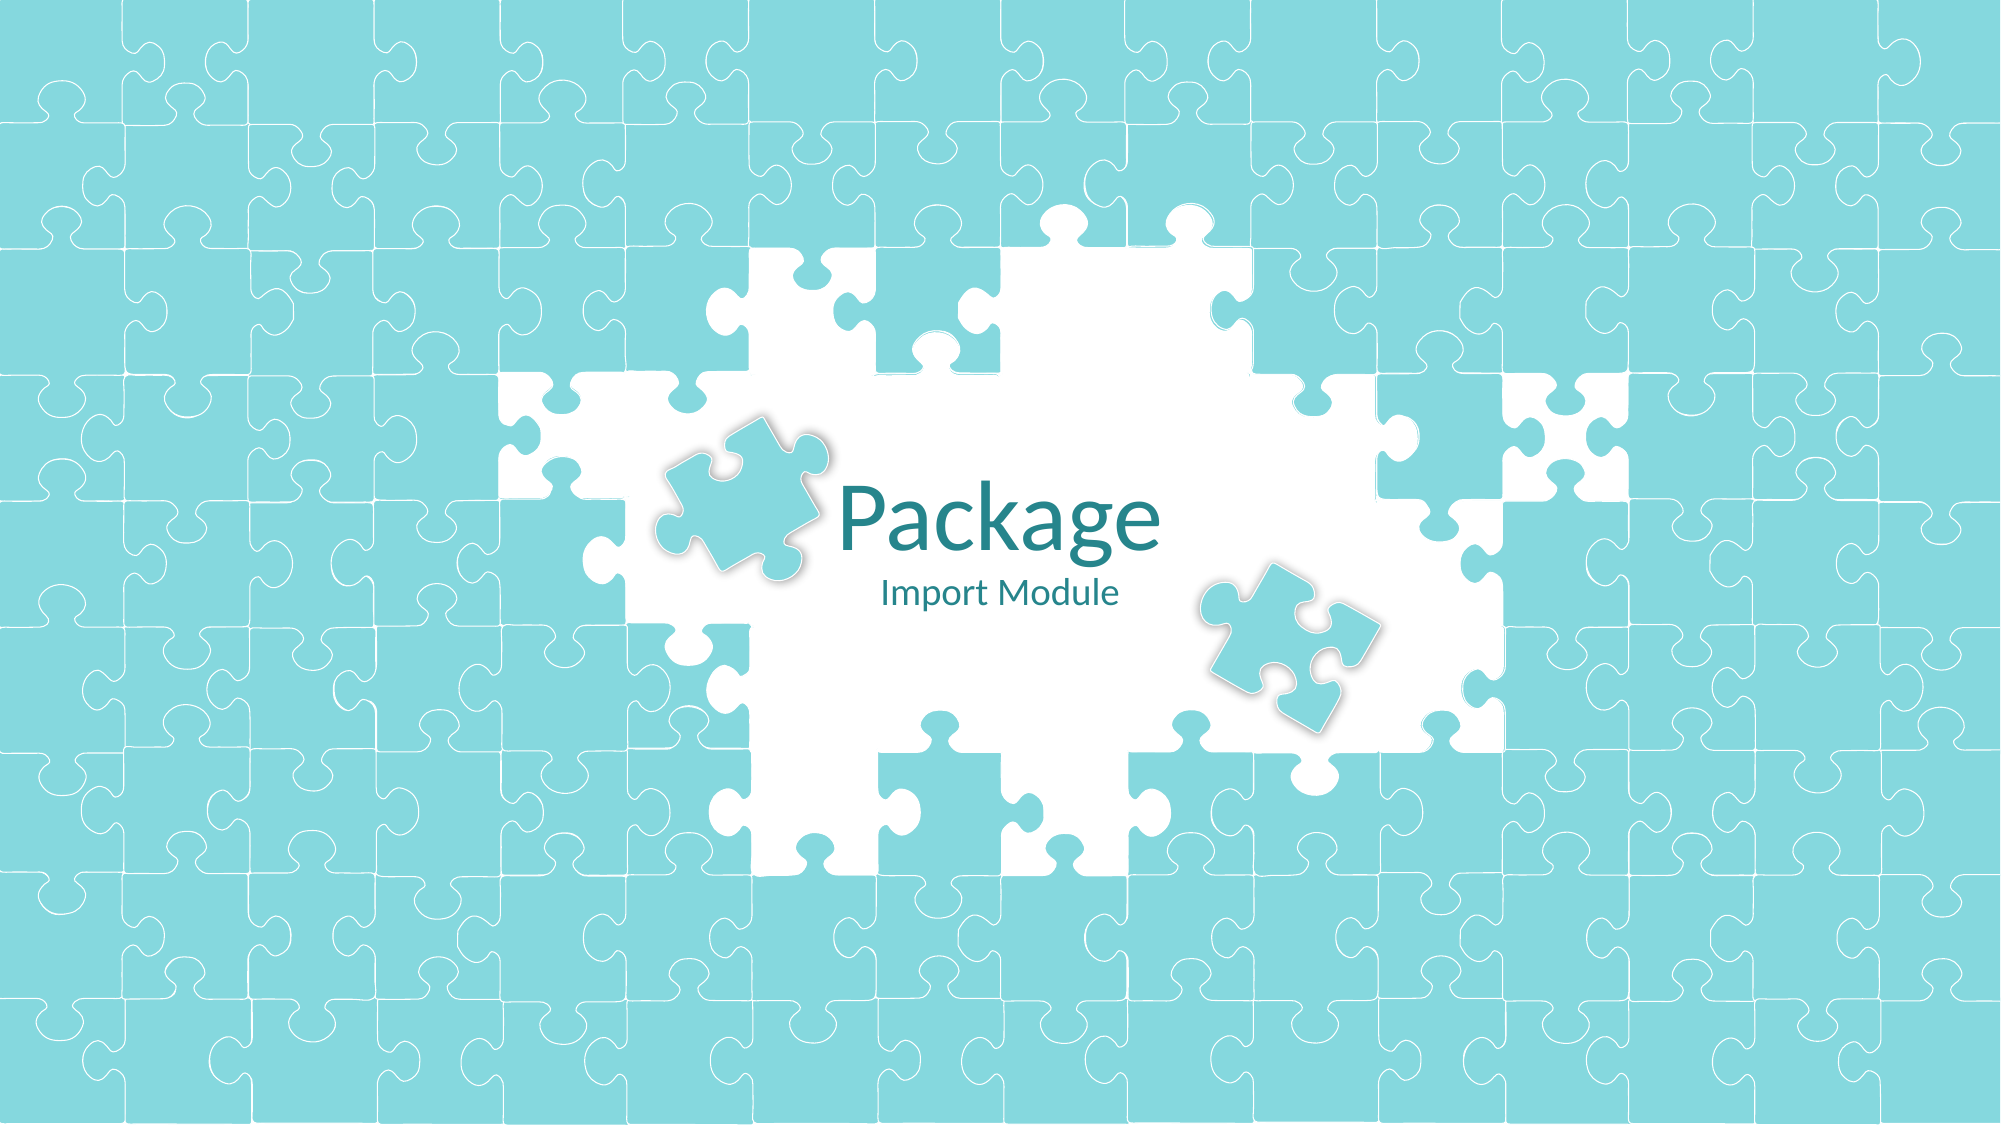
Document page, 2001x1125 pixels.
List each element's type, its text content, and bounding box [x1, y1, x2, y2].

text_box Package [608, 443, 1392, 558]
text_box [724, 417, 779, 443]
text_box Import Module [608, 558, 1392, 621]
text_box [795, 434, 824, 443]
text_box [497, 203, 1419, 500]
text_box [582, 535, 608, 585]
text_box [625, 372, 1630, 878]
text_box [1204, 621, 1381, 733]
